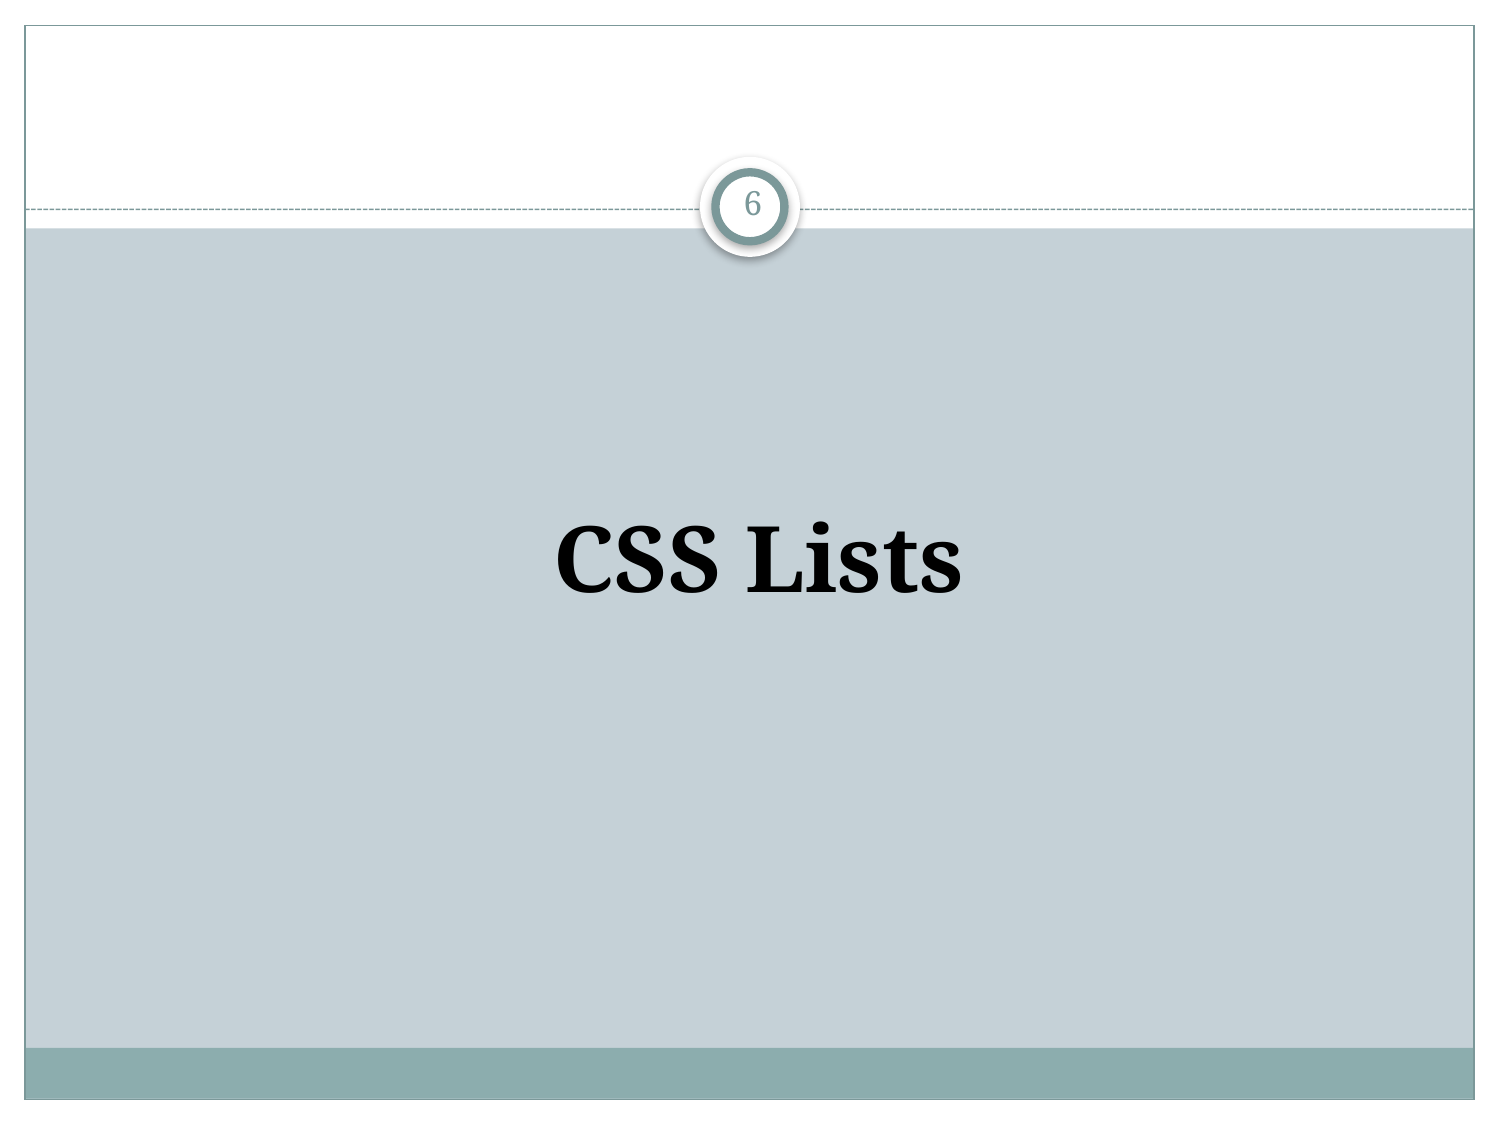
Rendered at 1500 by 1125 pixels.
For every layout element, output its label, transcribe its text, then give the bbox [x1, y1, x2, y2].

slide_number 6 [715, 168, 791, 241]
list CSS Lists [49, 250, 1445, 1001]
